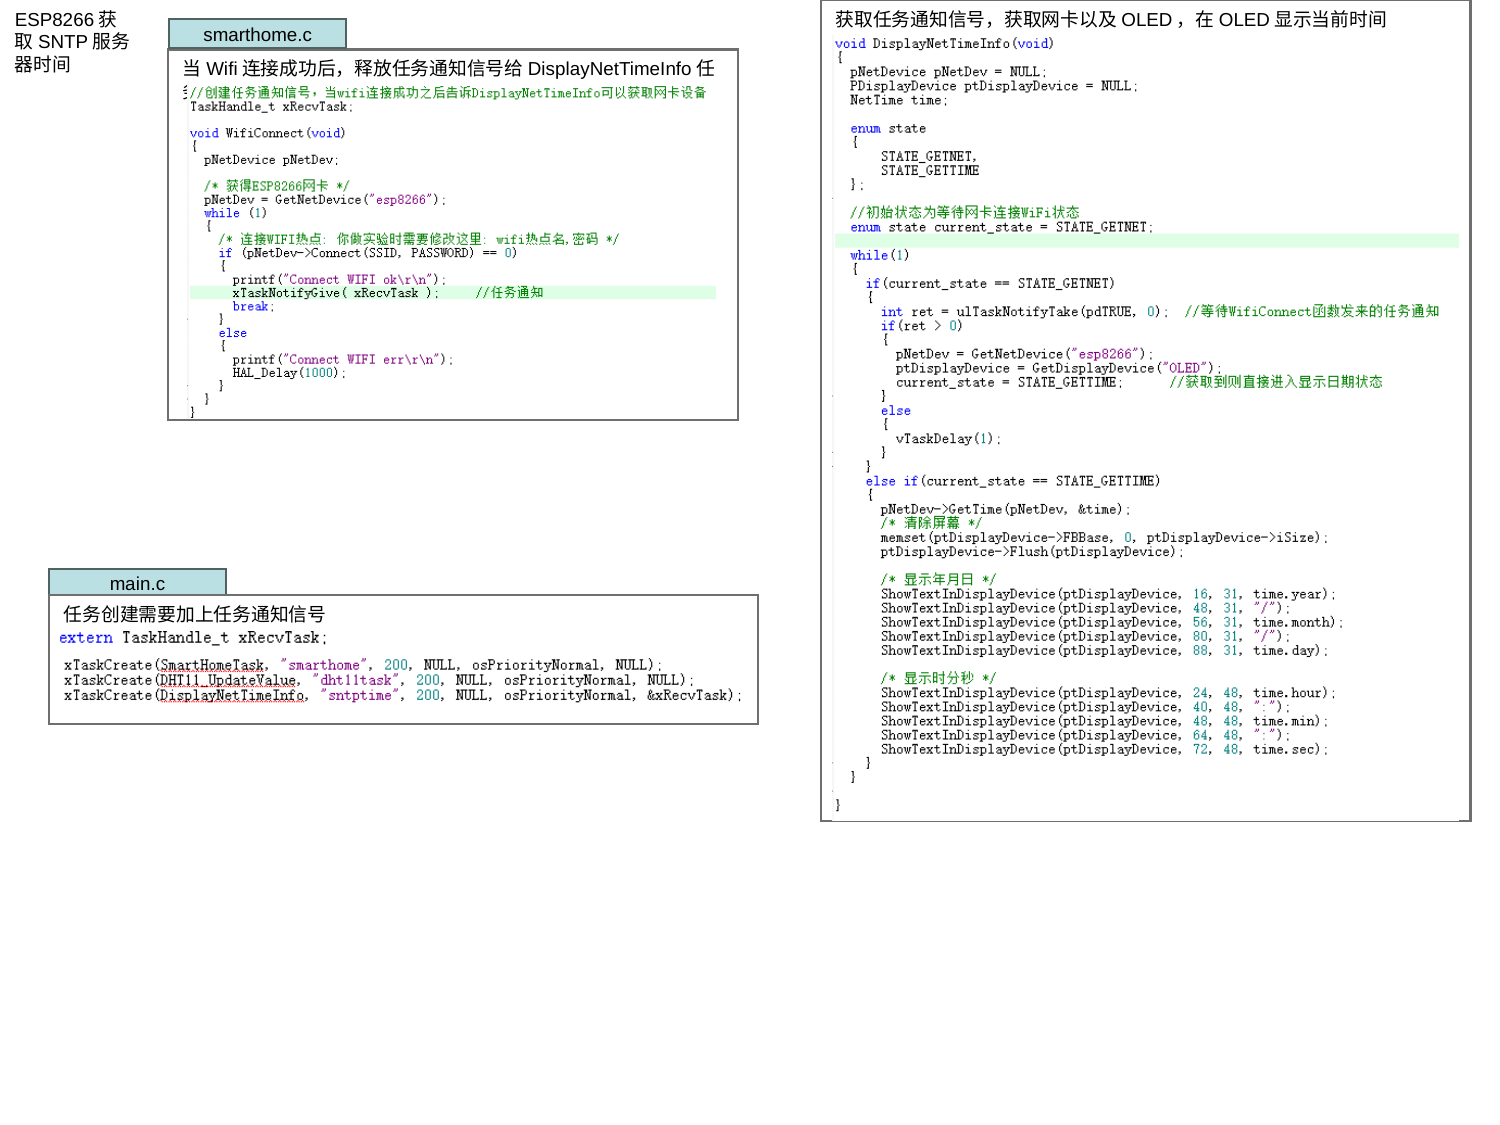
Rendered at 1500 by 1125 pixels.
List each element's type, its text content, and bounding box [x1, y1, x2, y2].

text_box ESP8266获取SNTP服务器时间 [0, 0, 148, 83]
text_box smarthome.c [168, 18, 347, 49]
text_box main.c [48, 568, 227, 594]
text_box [49, 595, 758, 725]
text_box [168, 49, 739, 420]
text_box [820, 0, 1471, 821]
